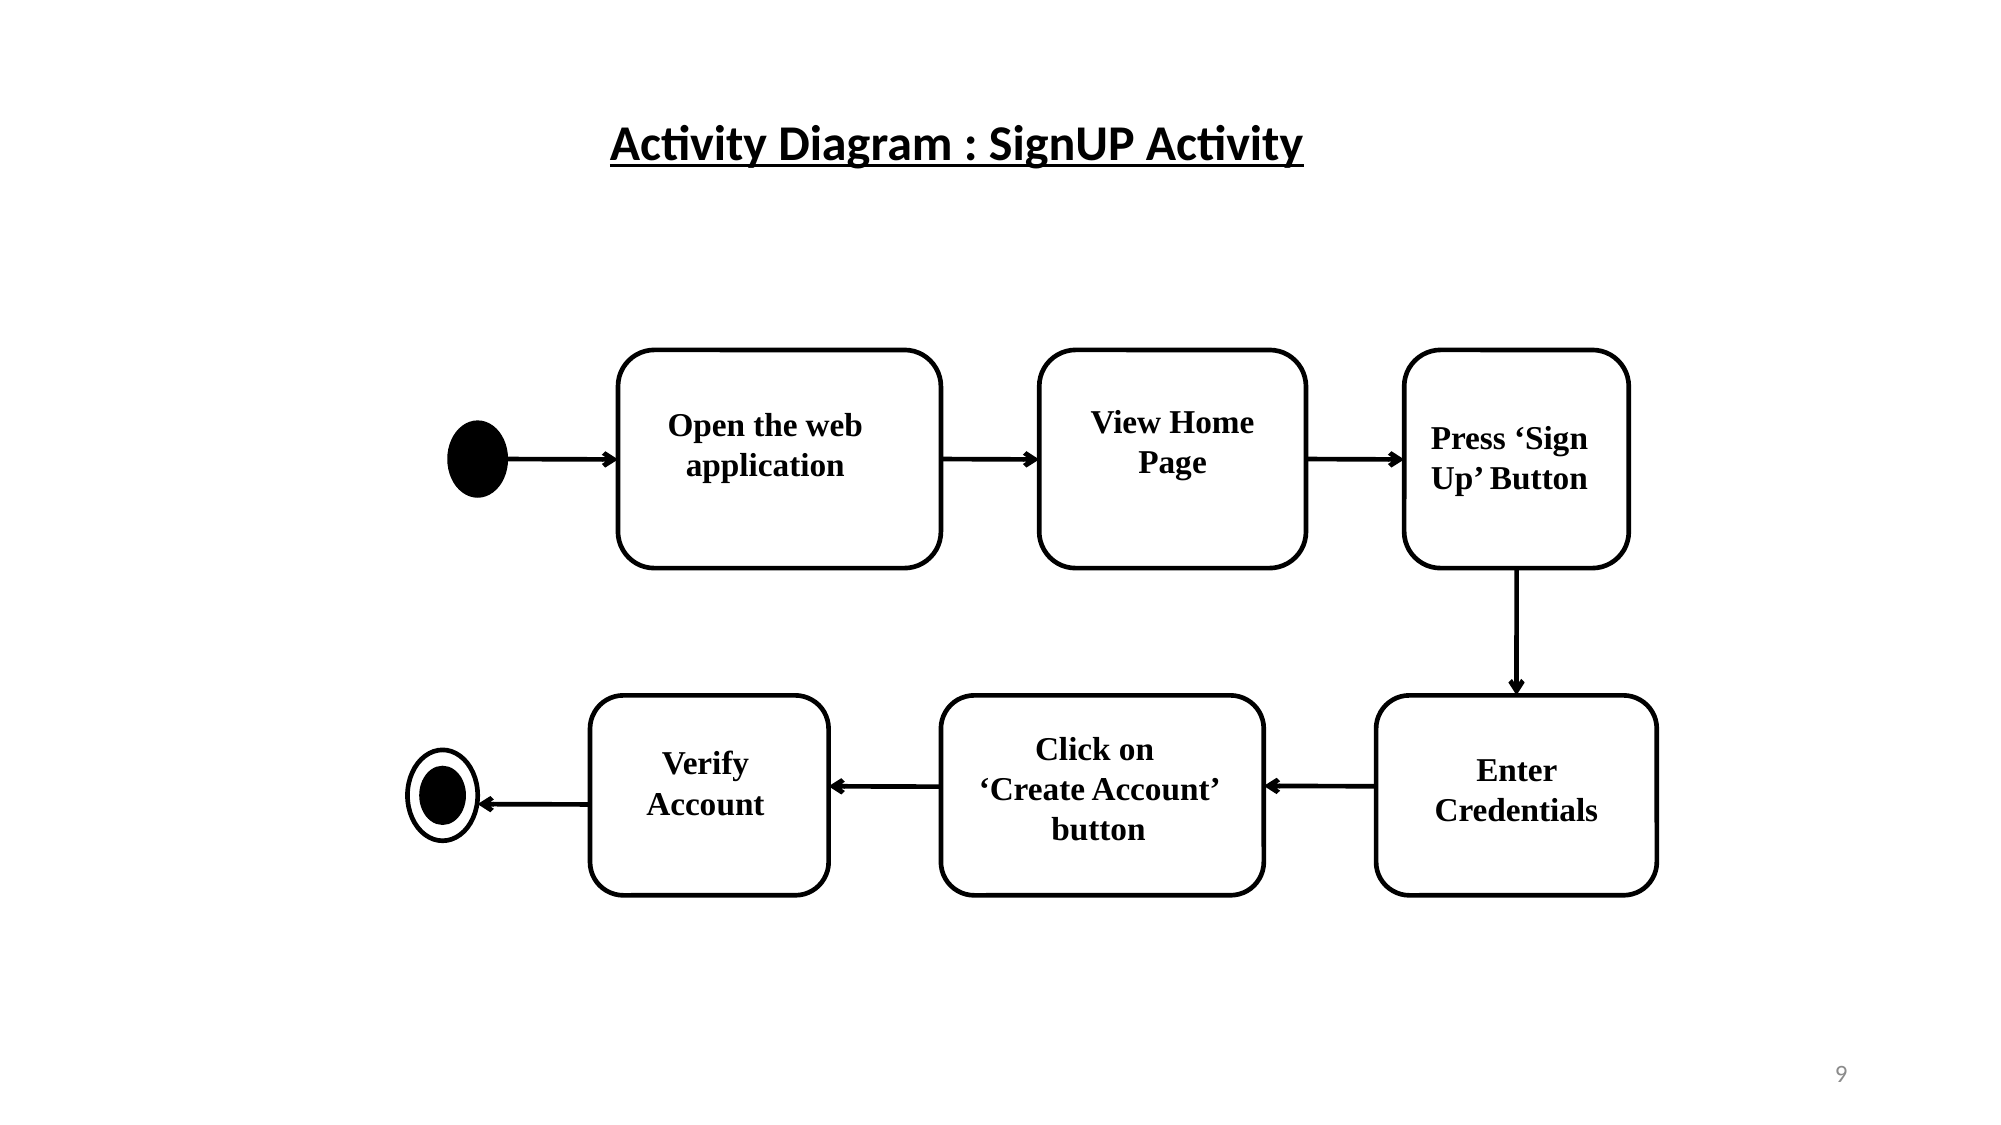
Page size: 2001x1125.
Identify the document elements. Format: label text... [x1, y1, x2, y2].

text_box Activity Diagram : SignUP Activity [595, 103, 1527, 179]
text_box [407, 349, 1657, 918]
slide_number 9 [1412, 1042, 1863, 1103]
